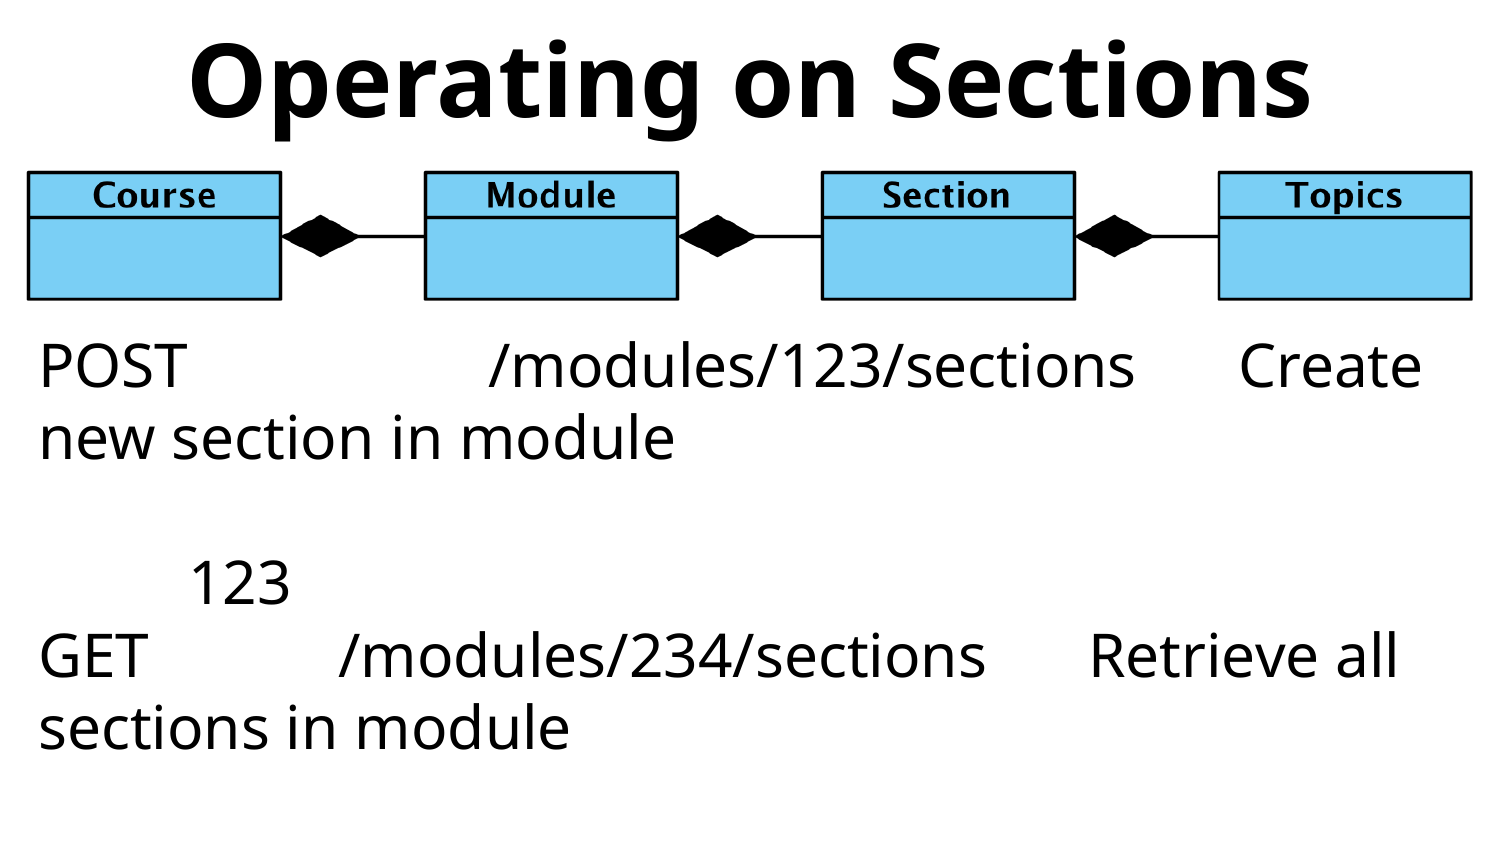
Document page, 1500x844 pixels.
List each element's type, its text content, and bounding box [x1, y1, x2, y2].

picture [22, 167, 1473, 302]
title Operating on Sections [0, 0, 1500, 167]
list POST /modules/123/sections Create new section in module 123 GET /modules/234/sections Retrieve all sections in module 234 GET /sections/345 Retrieve section 345 PUT /sections/456 Update section 456 DELETE /sections/567 Delete section 567 [23, 166, 1500, 844]
